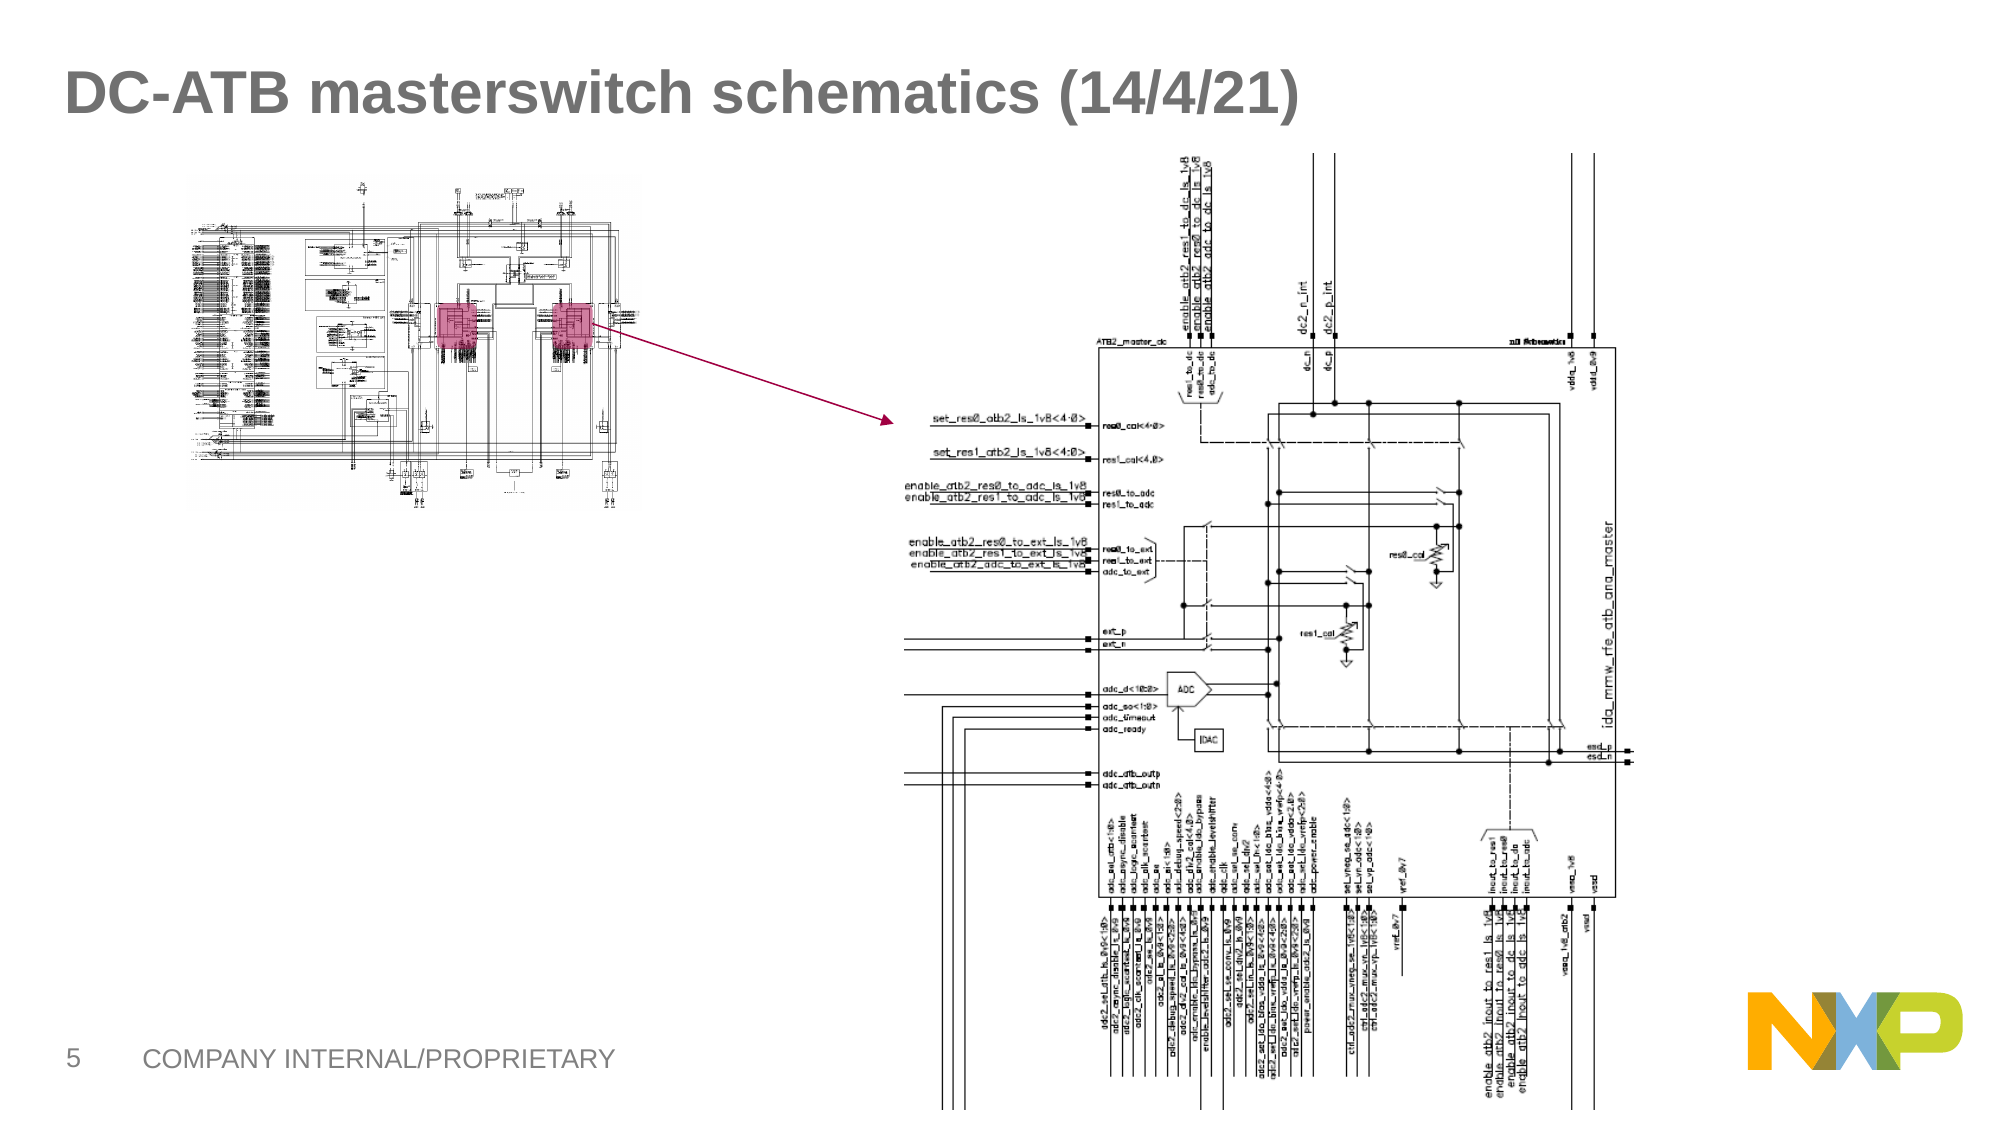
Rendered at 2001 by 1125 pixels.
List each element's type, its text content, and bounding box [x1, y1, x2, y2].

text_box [591, 323, 894, 424]
picture [904, 153, 1634, 1111]
picture [186, 174, 642, 512]
title DC-ATB masterswitch schematics (14/4/21) [48, 45, 1963, 154]
